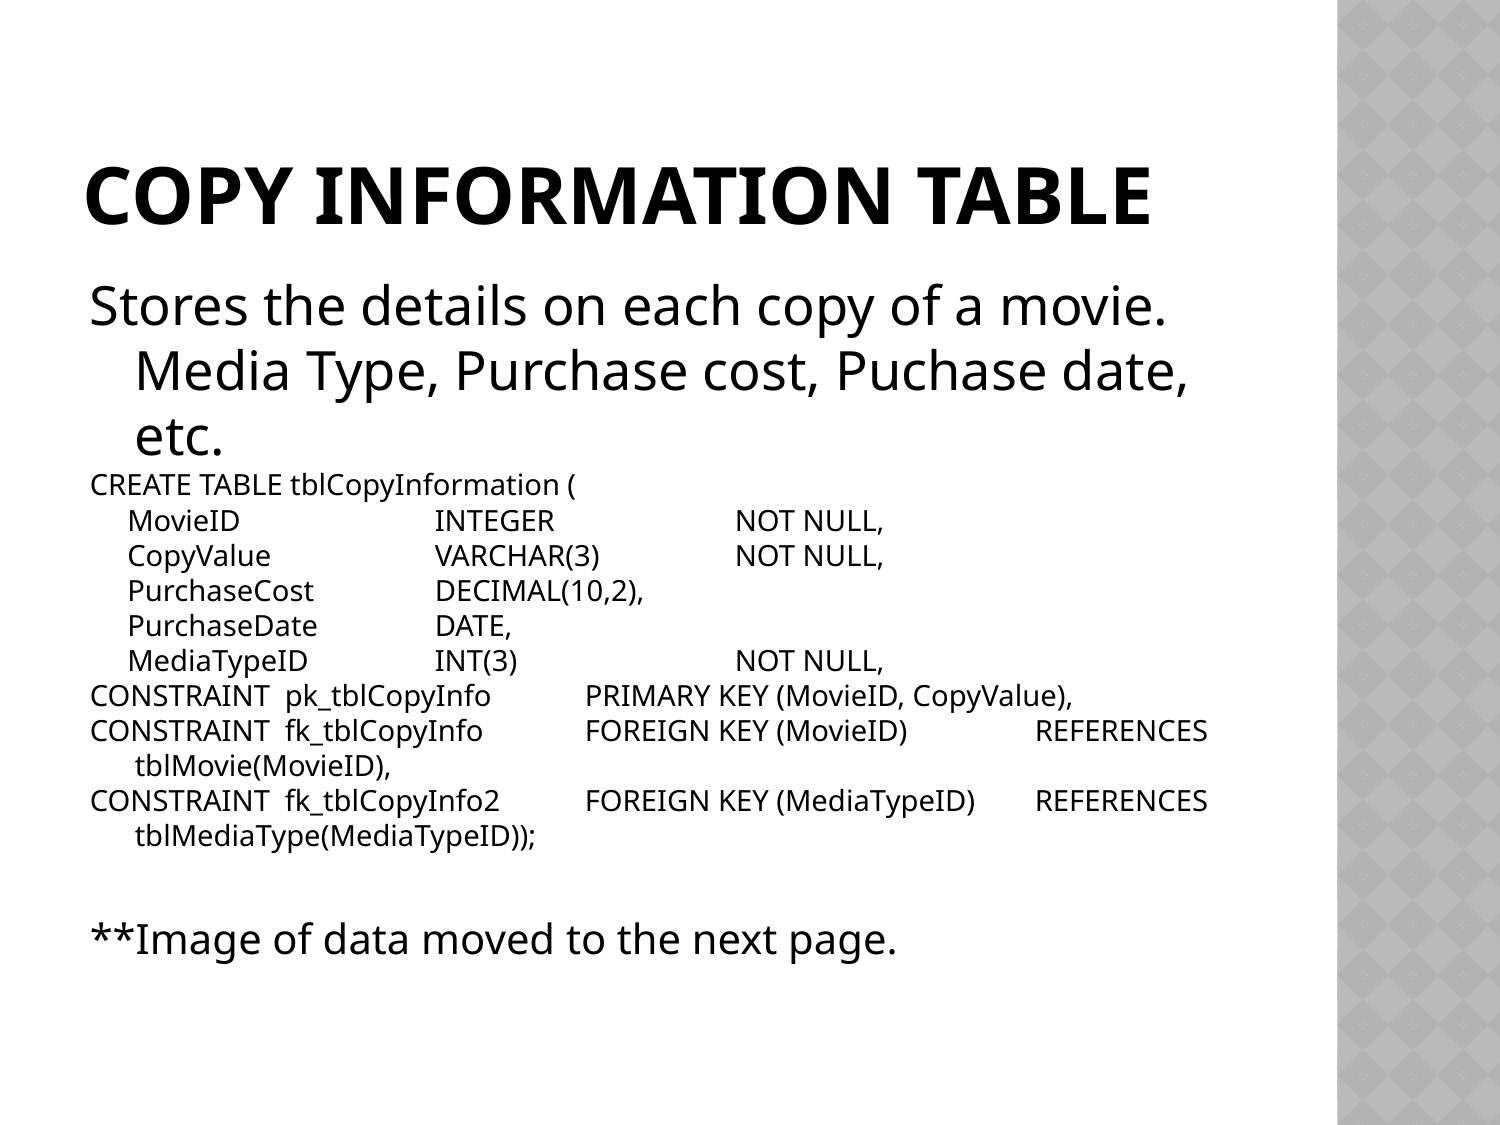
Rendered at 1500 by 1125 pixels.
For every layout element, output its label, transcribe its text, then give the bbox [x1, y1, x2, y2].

list Stores the details on each copy of a movie. Media Type, Purchase cost, Puchase date, etc. CREATE TABLE tblCopyInformation ( MovieID INTEGER NOT NULL, CopyValue VARCHAR(3) NOT NULL, PurchaseCost DECIMAL(10,2), PurchaseDate DATE, MediaTypeID INT(3) NOT NULL, CONSTRAINT pk_tblCopyInfo PRIMARY KEY (MovieID, CopyValue), CONSTRAINT fk_tblCopyInfo FOREIGN KEY (MovieID) REFERENCES tblMovie(MovieID), CONSTRAINT fk_tblCopyInfo2 FOREIGN KEY (MediaTypeID) REFERENCES tblMediaType(MediaTypeID)); **Image of data moved to the next page. [75, 264, 1263, 1059]
title Copy Information Table [75, 52, 1263, 240]
